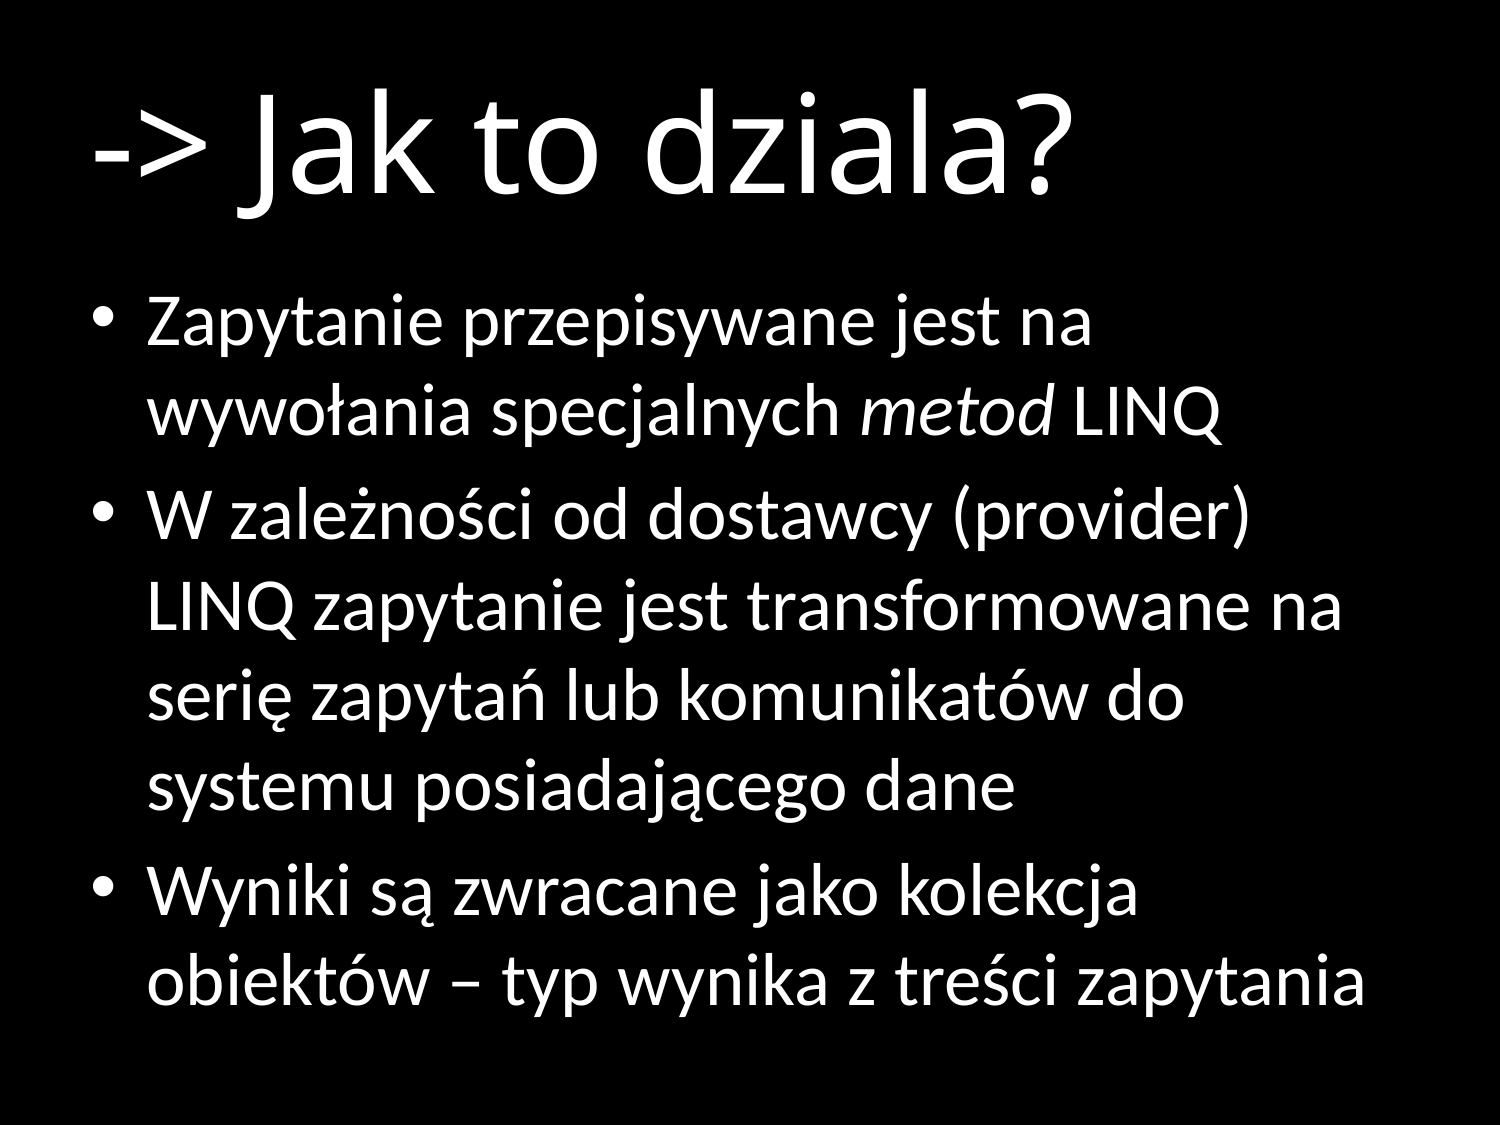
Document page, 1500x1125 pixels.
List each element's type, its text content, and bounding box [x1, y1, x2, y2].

title -> Jak to dziala? [75, 45, 1425, 233]
list Zapytanie przepisywane jest na wywołania specjalnych metod LINQ W zależności od dostawcy (provider) LINQ zapytanie jest transformowane na serię zapytań lub komunikatów do systemu posiadającego dane Wyniki są zwracane jako kolekcja obiektów – typ wynika z treści zapytania [75, 262, 1425, 1083]
